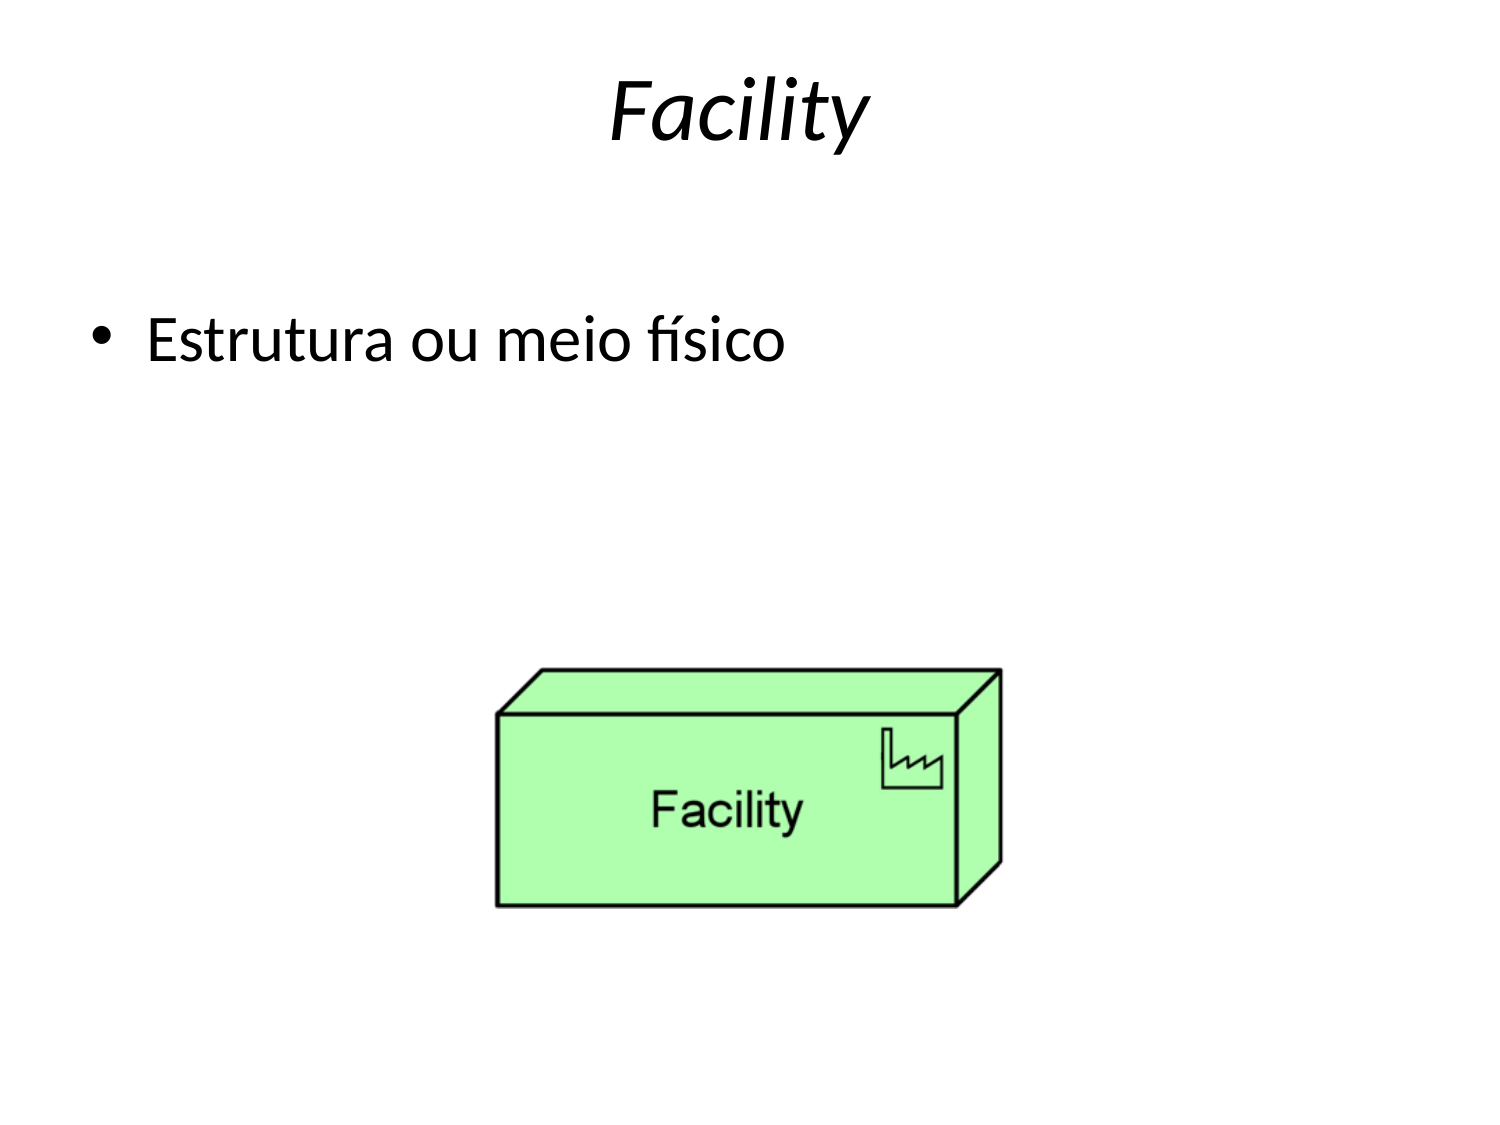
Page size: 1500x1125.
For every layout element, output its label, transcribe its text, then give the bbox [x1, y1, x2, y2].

picture [494, 667, 1004, 909]
list Estrutura ou meio físico [75, 287, 1425, 668]
title Facility [75, 2, 1425, 206]
